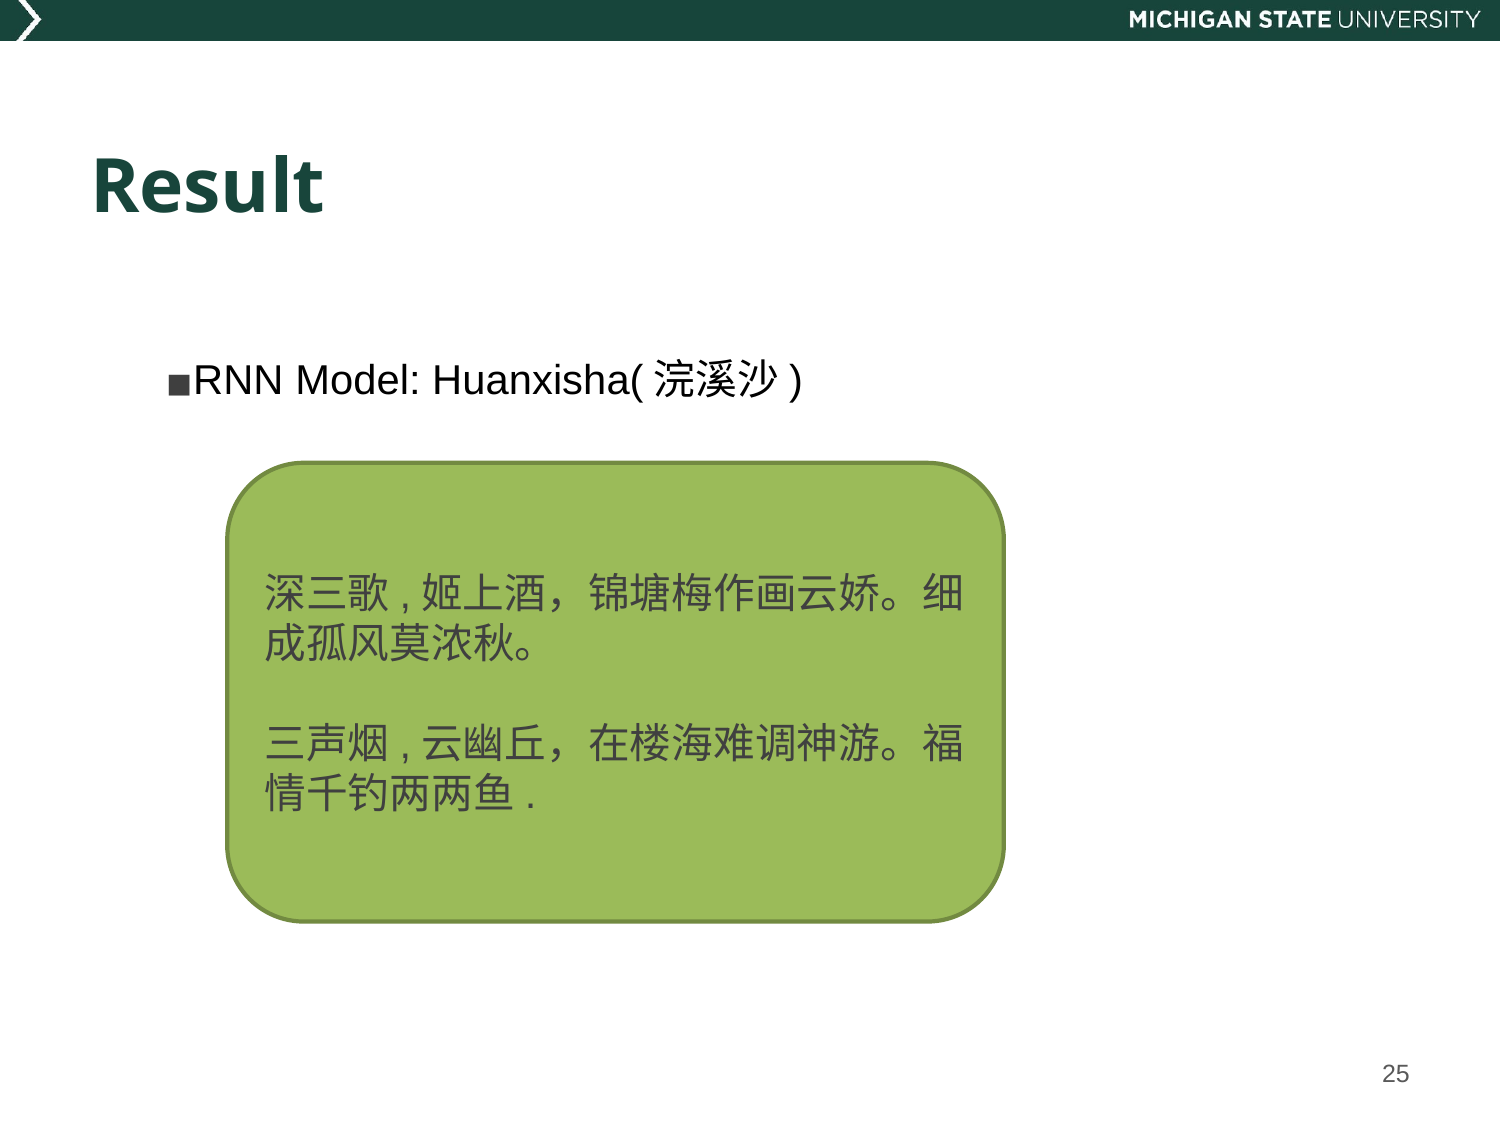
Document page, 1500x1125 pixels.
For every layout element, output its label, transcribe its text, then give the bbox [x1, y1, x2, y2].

slide_number 25 [1074, 1042, 1425, 1103]
list RNN Model: Huanxisha(浣溪沙) [75, 337, 1425, 1005]
picture [0, 0, 1500, 41]
text_box 深三歌,姬上酒，锦塘梅作画云娇。细成孤风莫浓秋。 三声烟,云幽丘，在楼海难调神游。福情千钓两两鱼. [225, 460, 1006, 924]
title Result [75, 122, 1425, 284]
